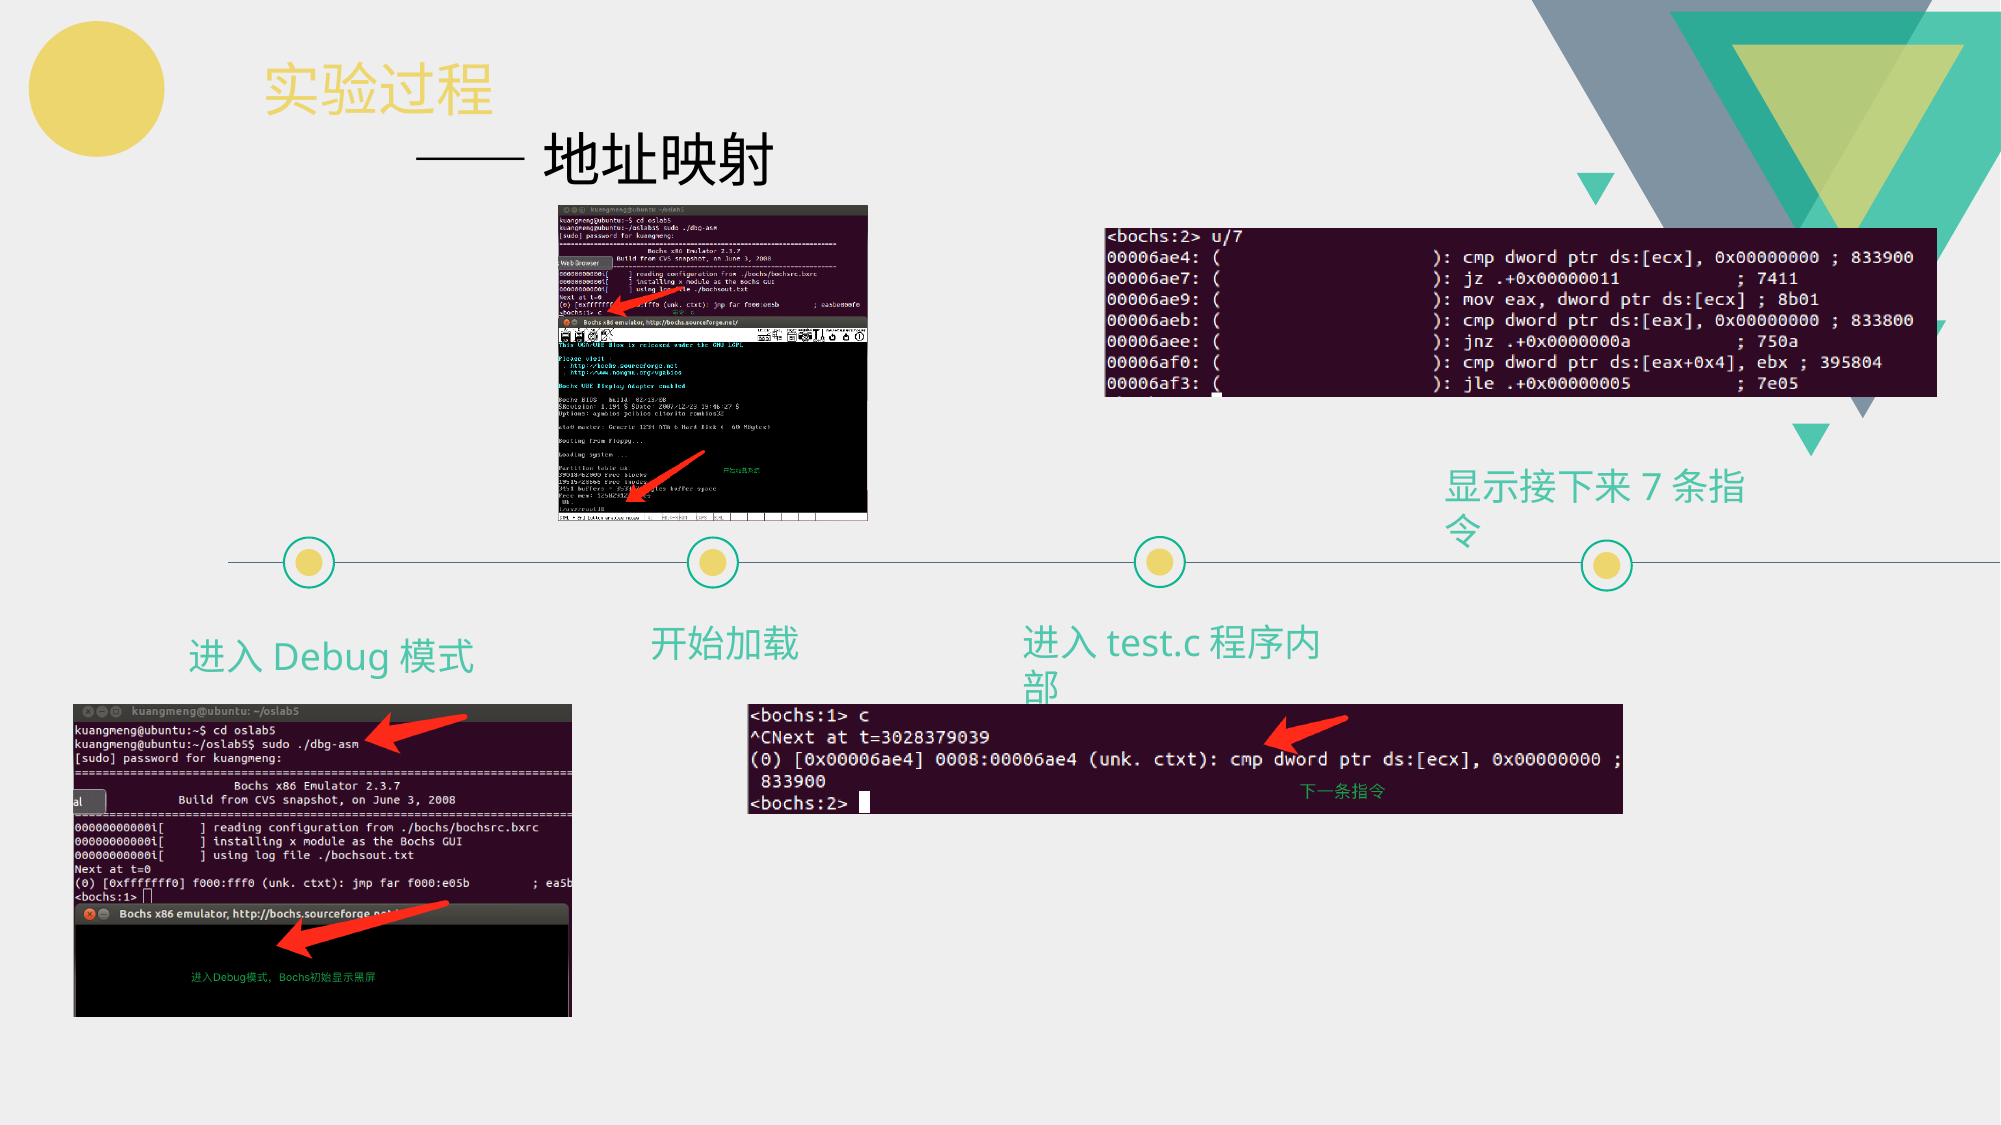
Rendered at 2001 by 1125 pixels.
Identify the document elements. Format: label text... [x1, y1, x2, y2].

picture [746, 704, 1623, 814]
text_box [687, 537, 738, 588]
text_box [1134, 537, 1185, 588]
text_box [1581, 540, 1632, 591]
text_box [283, 537, 334, 588]
picture [1104, 228, 1937, 397]
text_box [28, 21, 787, 203]
picture [558, 205, 868, 521]
picture [73, 704, 572, 1017]
text_box 进入test.c程序内部 [1007, 611, 1362, 704]
text_box 开始加载 [635, 612, 818, 673]
text_box 显示接下来7条指令 [1429, 455, 1784, 561]
text_box 进入Debug模式 [173, 625, 494, 686]
